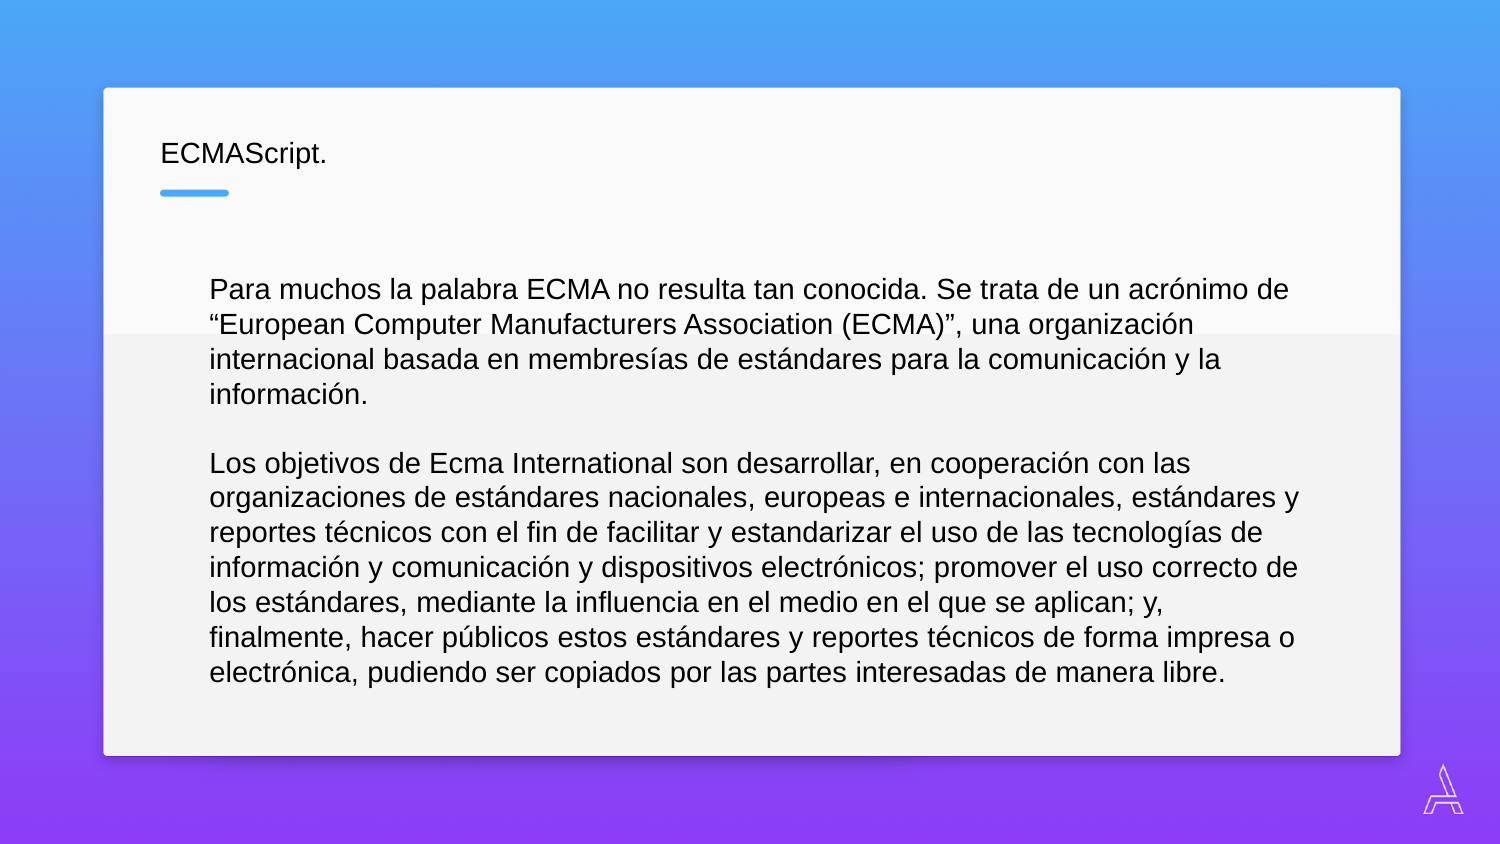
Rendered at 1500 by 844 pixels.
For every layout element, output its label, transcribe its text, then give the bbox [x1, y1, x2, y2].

text_box Los objetivos de Ecma International son desarrollar, en cooperación con las organizaciones de estándares nacionales, europeas e internacionales, estándares y reportes técnicos con el fin de facilitar y estandarizar el uso de las tecnologías de información y comunicación y dispositivos electrónicos; promover el uso correcto de los estándares, mediante la influencia en el medio en el que se aplican; y, finalmente, hacer públicos estos estándares y reportes técnicos de forma impresa o electrónica, pudiendo ser copiados por las partes interesadas de manera libre. [194, 436, 1327, 696]
text_box Para muchos la palabra ECMA no resulta tan conocida. Se trata de un acrónimo de “European Computer Manufacturers Association (ECMA)”, una organización internacional basada en membresías de estándares para la comunicación y la información. [119, 217, 1327, 464]
text_box ECMAScript. [145, 118, 849, 184]
text_box [160, 189, 229, 197]
picture [0, 0, 1500, 844]
